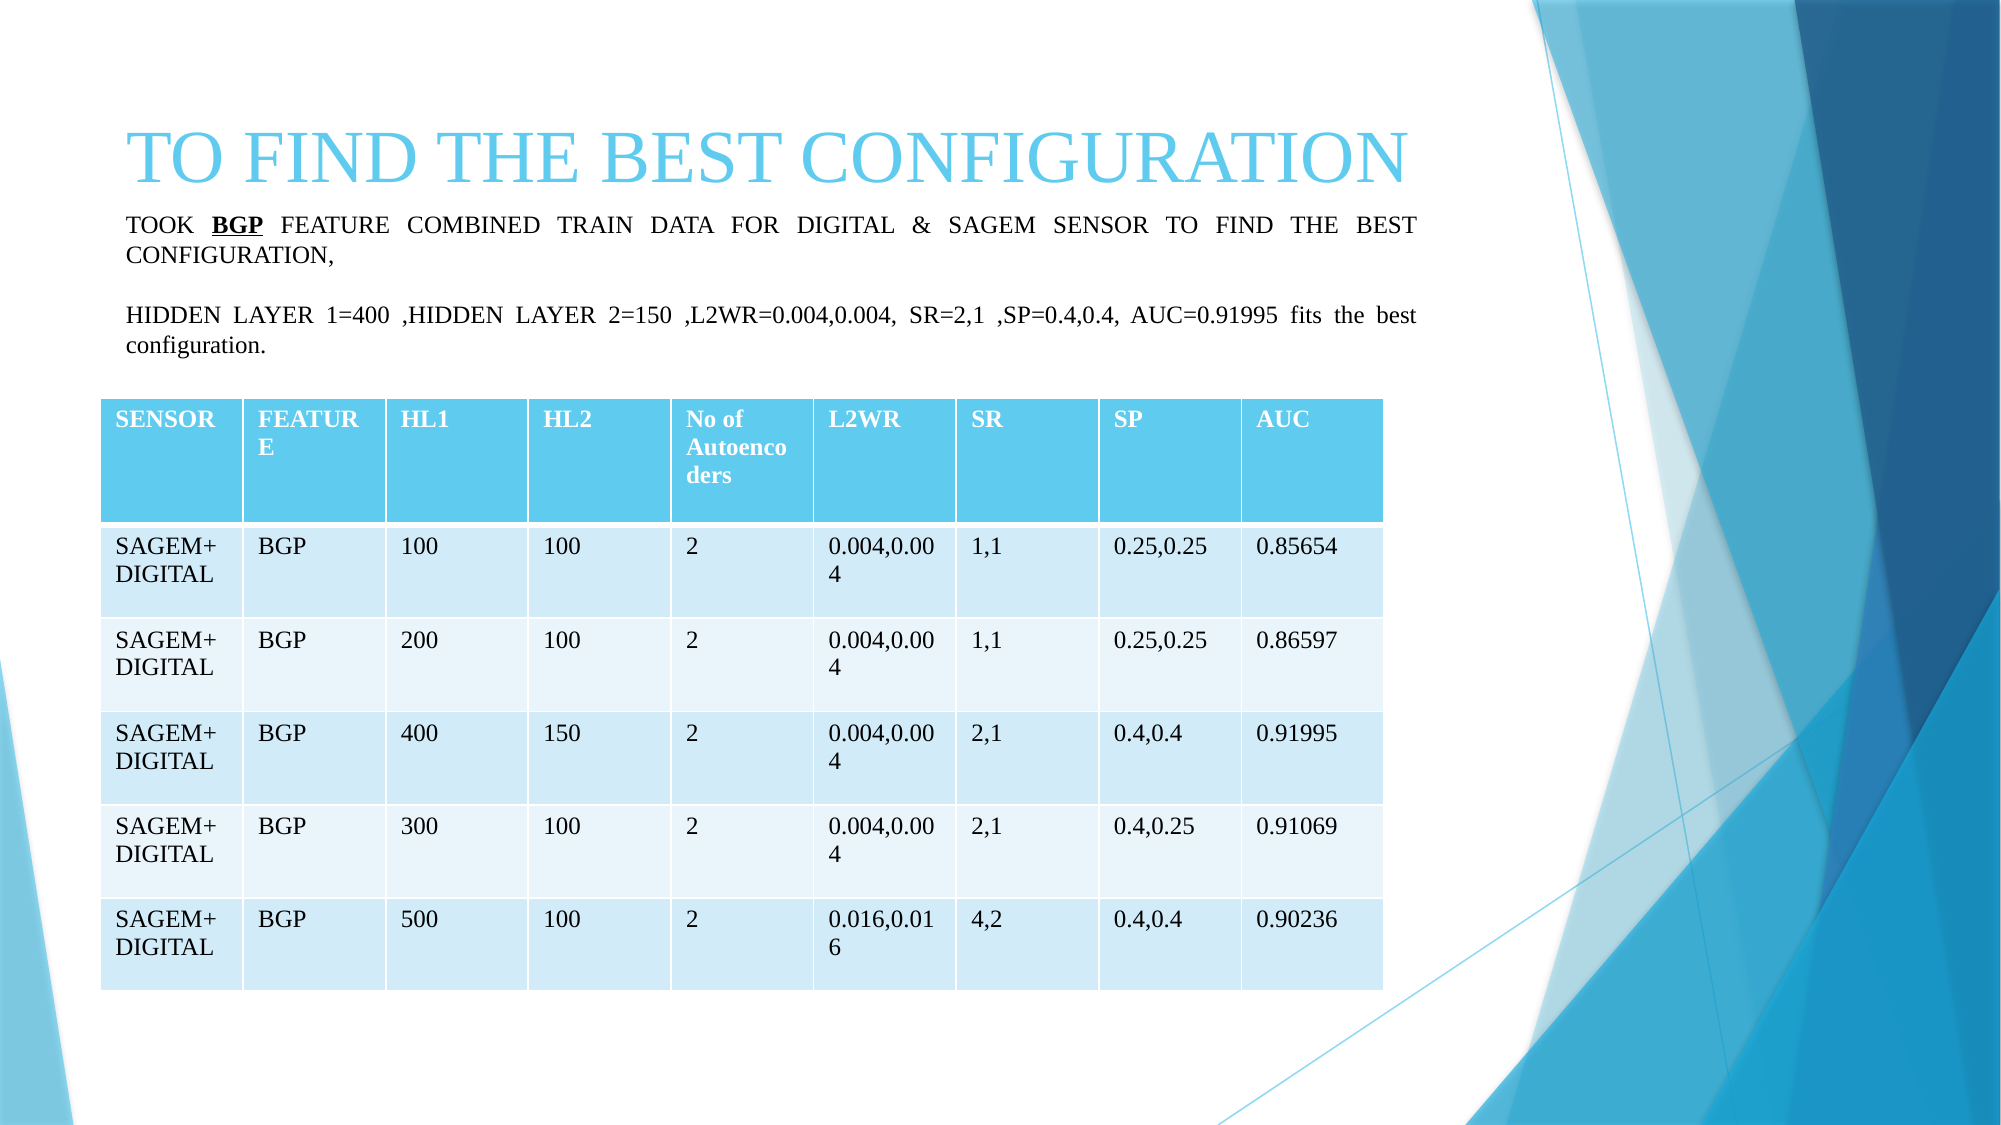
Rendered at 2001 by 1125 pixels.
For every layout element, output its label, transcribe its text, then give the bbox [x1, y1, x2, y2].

table_cell 2 [672, 806, 813, 897]
table_header No of Autoencoders [672, 399, 813, 522]
table_cell 2 [672, 528, 813, 617]
table_cell SAGEM+DIGITAL [101, 899, 242, 990]
table_cell 0.91069 [1242, 806, 1383, 897]
table_cell 2 [672, 899, 813, 990]
table_header SR [957, 399, 1098, 522]
table_header HL1 [387, 399, 527, 522]
table_cell BGP [244, 619, 385, 711]
table_cell BGP [244, 528, 385, 617]
table_cell 300 [387, 806, 527, 897]
table_cell SAGEM+DIGITAL [101, 806, 242, 897]
table_cell 0.4,0.4 [1100, 899, 1241, 990]
table_cell BGP [244, 899, 385, 990]
table_cell 200 [387, 619, 527, 711]
table_cell 0.016,0.016 [814, 899, 955, 990]
table_cell 0.85654 [1242, 528, 1383, 617]
table_cell SAGEM+DIGITAL [101, 712, 242, 804]
table_cell SAGEM+DIGITAL [101, 528, 242, 617]
table_cell 0.4,0.4 [1100, 712, 1241, 804]
text_box TOOK BGP FEATURE COMBINED TRAIN DATA FOR DIGITAL & SAGEM SENSOR TO FIND THE BEST CONFIGURATION, HIDDEN LAYER 1=400 ,HIDDEN LAYER 2=150 ,L2WR=0.004,0.004, SR=2,1 ,SP=0.4,0.4, AUC=0.91995 fits the best configuration. [111, 201, 1434, 366]
table_cell 150 [529, 712, 670, 804]
table_cell 0.90236 [1242, 899, 1383, 990]
table_cell 100 [387, 528, 527, 617]
table_header FEATURE [244, 399, 385, 522]
table_cell 1,1 [957, 528, 1098, 617]
table_cell SAGEM+DIGITAL [101, 619, 242, 711]
table_cell 2,1 [957, 806, 1098, 897]
table_cell 0.004,0.004 [814, 619, 955, 711]
table_cell 100 [529, 619, 670, 711]
table_cell 1,1 [957, 619, 1098, 711]
table_cell 400 [387, 712, 527, 804]
table_cell 0.91995 [1242, 712, 1383, 804]
table_header AUC [1242, 399, 1383, 522]
table_cell 4,2 [957, 899, 1098, 990]
table_cell 0.004,0.004 [814, 528, 955, 617]
table_cell 2,1 [957, 712, 1098, 804]
table_cell 0.004,0.004 [814, 806, 955, 897]
table_cell 0.86597 [1242, 619, 1383, 711]
table_cell 100 [529, 806, 670, 897]
table_header HL2 [529, 399, 670, 522]
table_cell 2 [672, 619, 813, 711]
table_cell BGP [244, 712, 385, 804]
table_cell BGP [244, 806, 385, 897]
table_cell 0.004,0.004 [814, 712, 955, 804]
table_cell 100 [529, 528, 670, 617]
table_header SENSOR [101, 399, 242, 522]
table_cell 100 [529, 899, 670, 990]
table_header L2WR [814, 399, 955, 522]
table_cell 500 [387, 899, 527, 990]
table_cell 0.25,0.25 [1100, 619, 1241, 711]
table_cell 2 [672, 712, 813, 804]
title TO FIND THE BEST CONFIGURATION [111, 99, 1522, 240]
table_cell 0.4,0.25 [1100, 806, 1241, 897]
table_cell 0.25,0.25 [1100, 528, 1241, 617]
table_header SP [1100, 399, 1241, 522]
